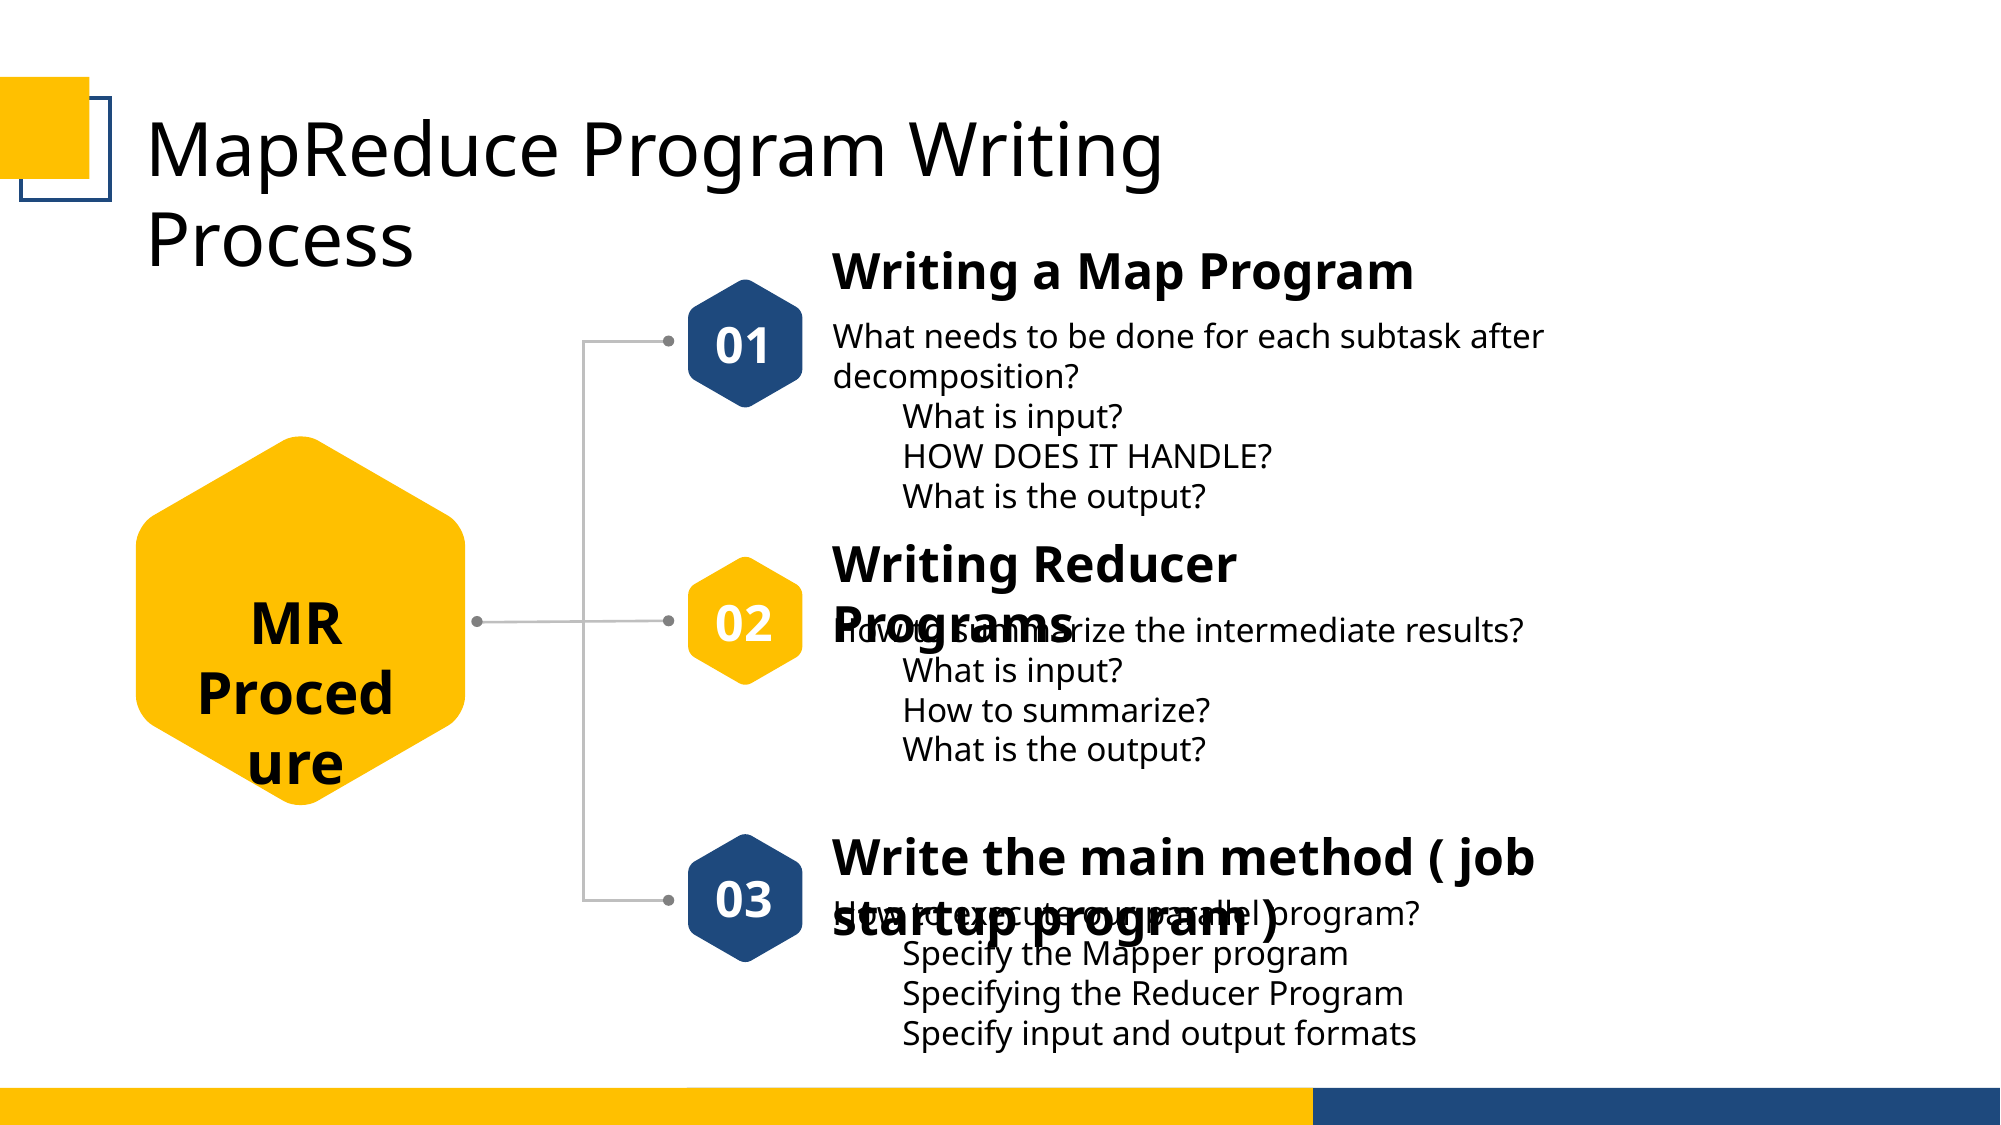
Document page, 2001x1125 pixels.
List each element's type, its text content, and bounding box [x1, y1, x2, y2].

text_box 03 [686, 860, 803, 936]
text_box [471, 335, 675, 906]
text_box [697, 834, 794, 860]
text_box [0, 1087, 2000, 1125]
text_box [696, 936, 794, 963]
text_box What needs to be done for each subtask after decomposition? What is input? HOW DOES IT HANDLE? What is the output? [817, 307, 1794, 522]
text_box [697, 289, 793, 305]
text_box Write the main method ( job startup program ) [818, 818, 1730, 954]
text_box Writing a Map Program [818, 231, 1526, 307]
text_box 02 [686, 583, 803, 659]
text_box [0, 76, 111, 200]
text_box MapReduce Program Writing Process [130, 93, 1247, 289]
text_box [695, 659, 796, 686]
text_box [696, 381, 795, 408]
text_box How to summarize the intermediate results? What is input? How to summarize? What is the output? [817, 601, 1794, 776]
text_box Writing Reducer Programs [818, 525, 1498, 661]
text_box MR Procedure [170, 578, 422, 804]
text_box How to execute our parallel program? Specify the Mapper program Specifying the Reducer Program Specify input and output formats [817, 884, 1794, 1060]
text_box [134, 435, 467, 742]
text_box 01 [686, 305, 803, 381]
text_box [694, 555, 797, 583]
